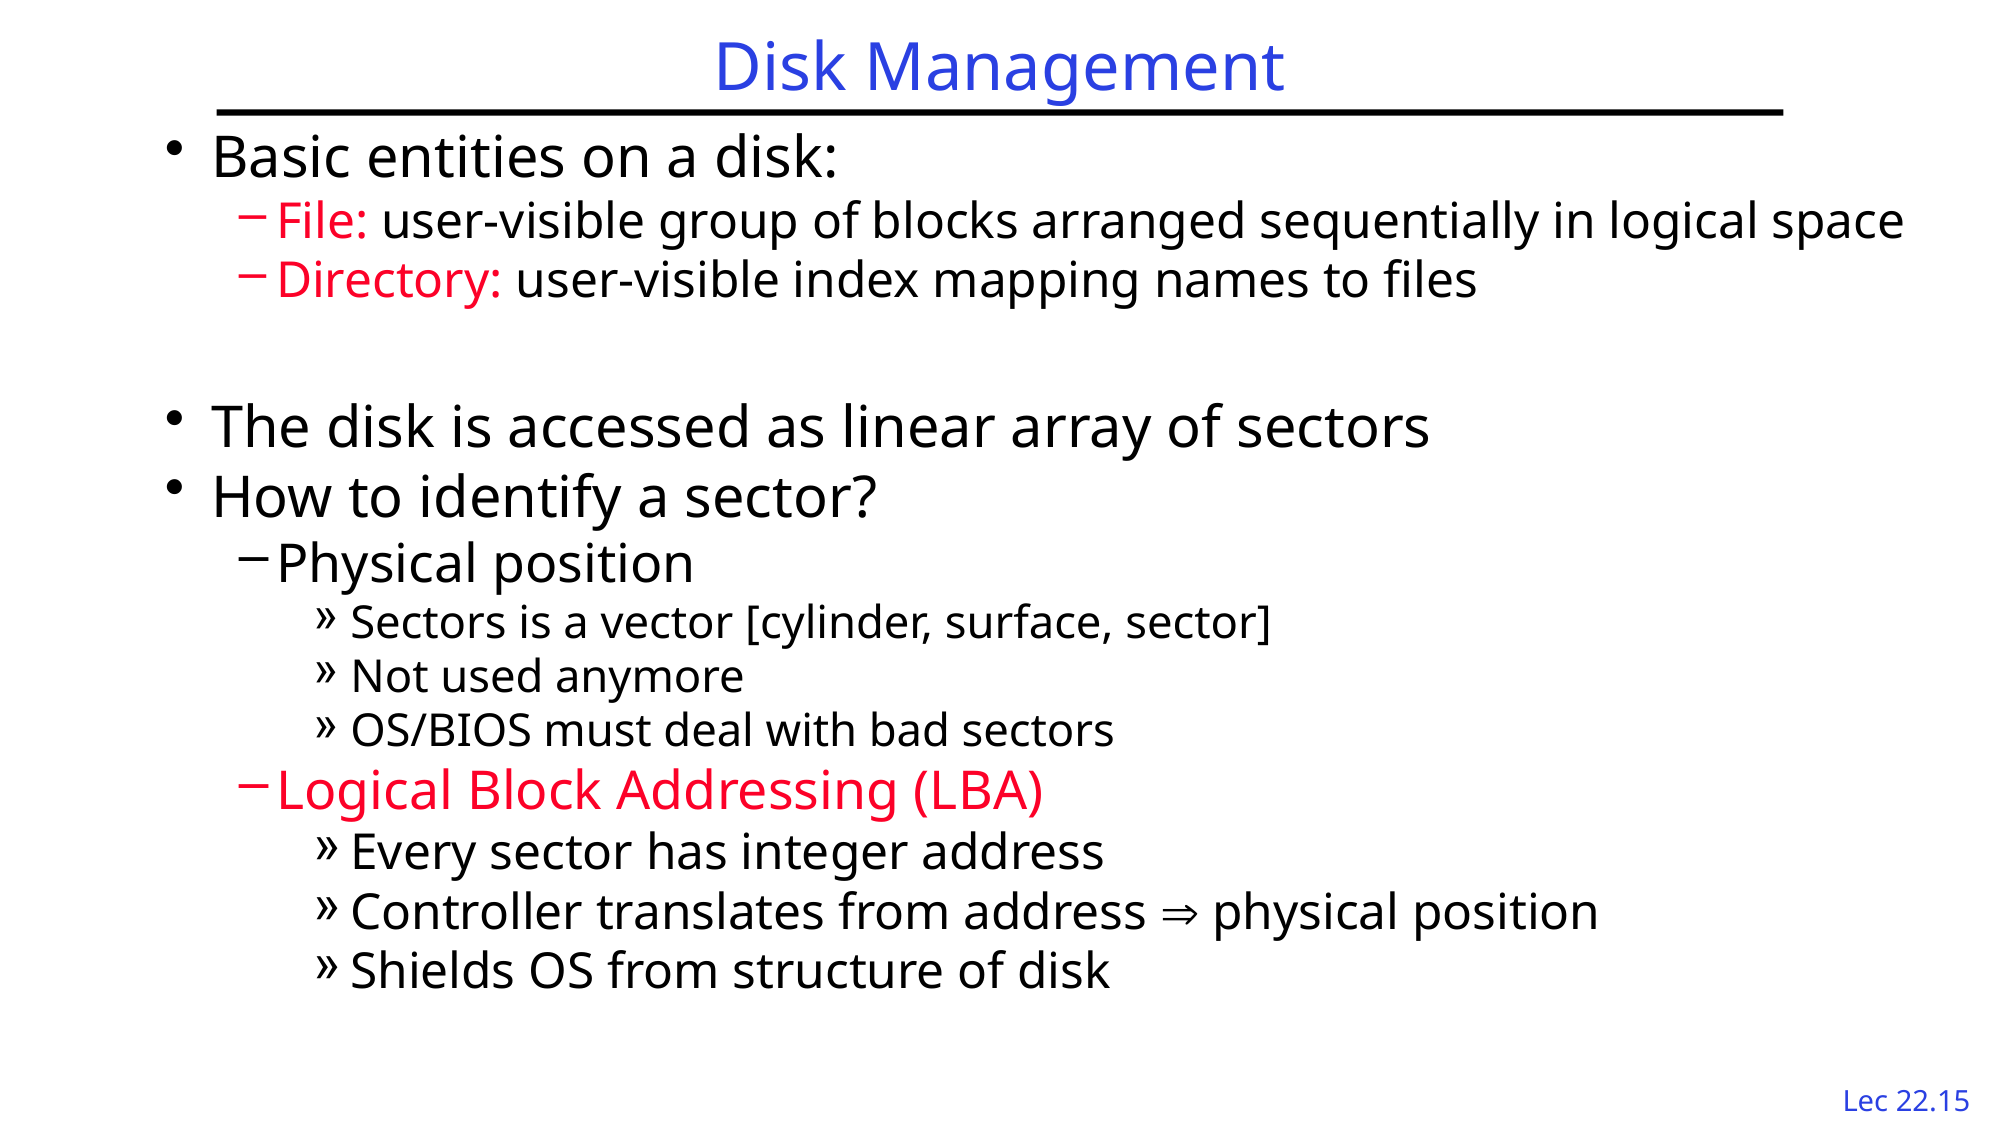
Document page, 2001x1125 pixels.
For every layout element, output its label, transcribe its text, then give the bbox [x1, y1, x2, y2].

list Basic entities on a disk: File: user-visible group of blocks arranged sequentially in logical space Directory: user-visible index mapping names to files The disk is accessed as linear array of sectors How to identify a sector? Physical position Sectors is a vector [cylinder, surface, sector] Not used anymore OS/BIOS must deal with bad sectors Logical Block Addressing (LBA) Every sector has integer address Controller translates from address  physical position Shields OS from structure of disk [150, 112, 1925, 1063]
title Disk Management [216, 24, 1784, 112]
